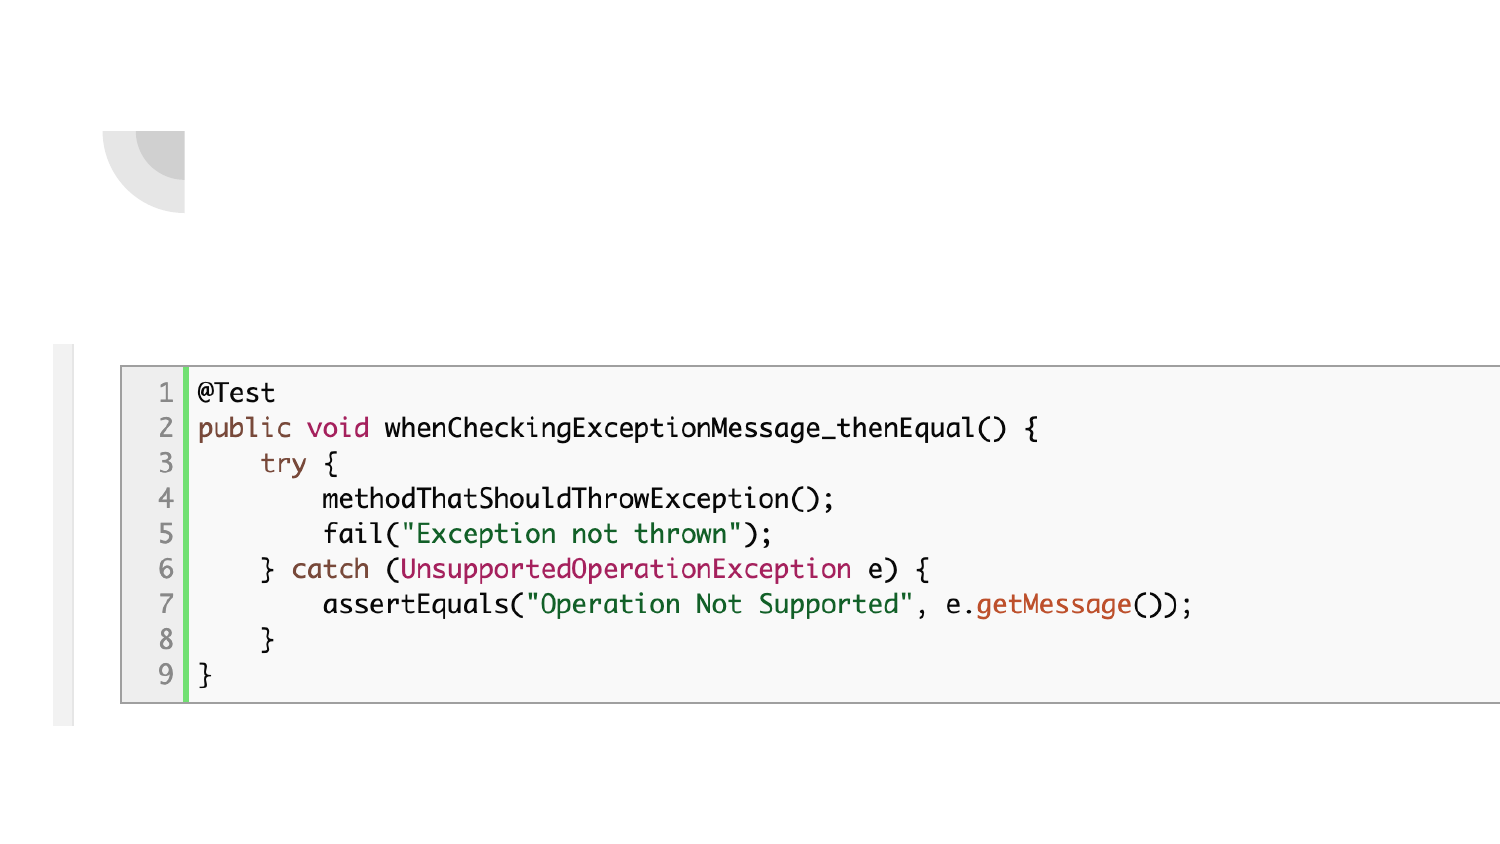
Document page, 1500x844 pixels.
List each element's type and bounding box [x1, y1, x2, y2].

picture [53, 343, 1500, 726]
